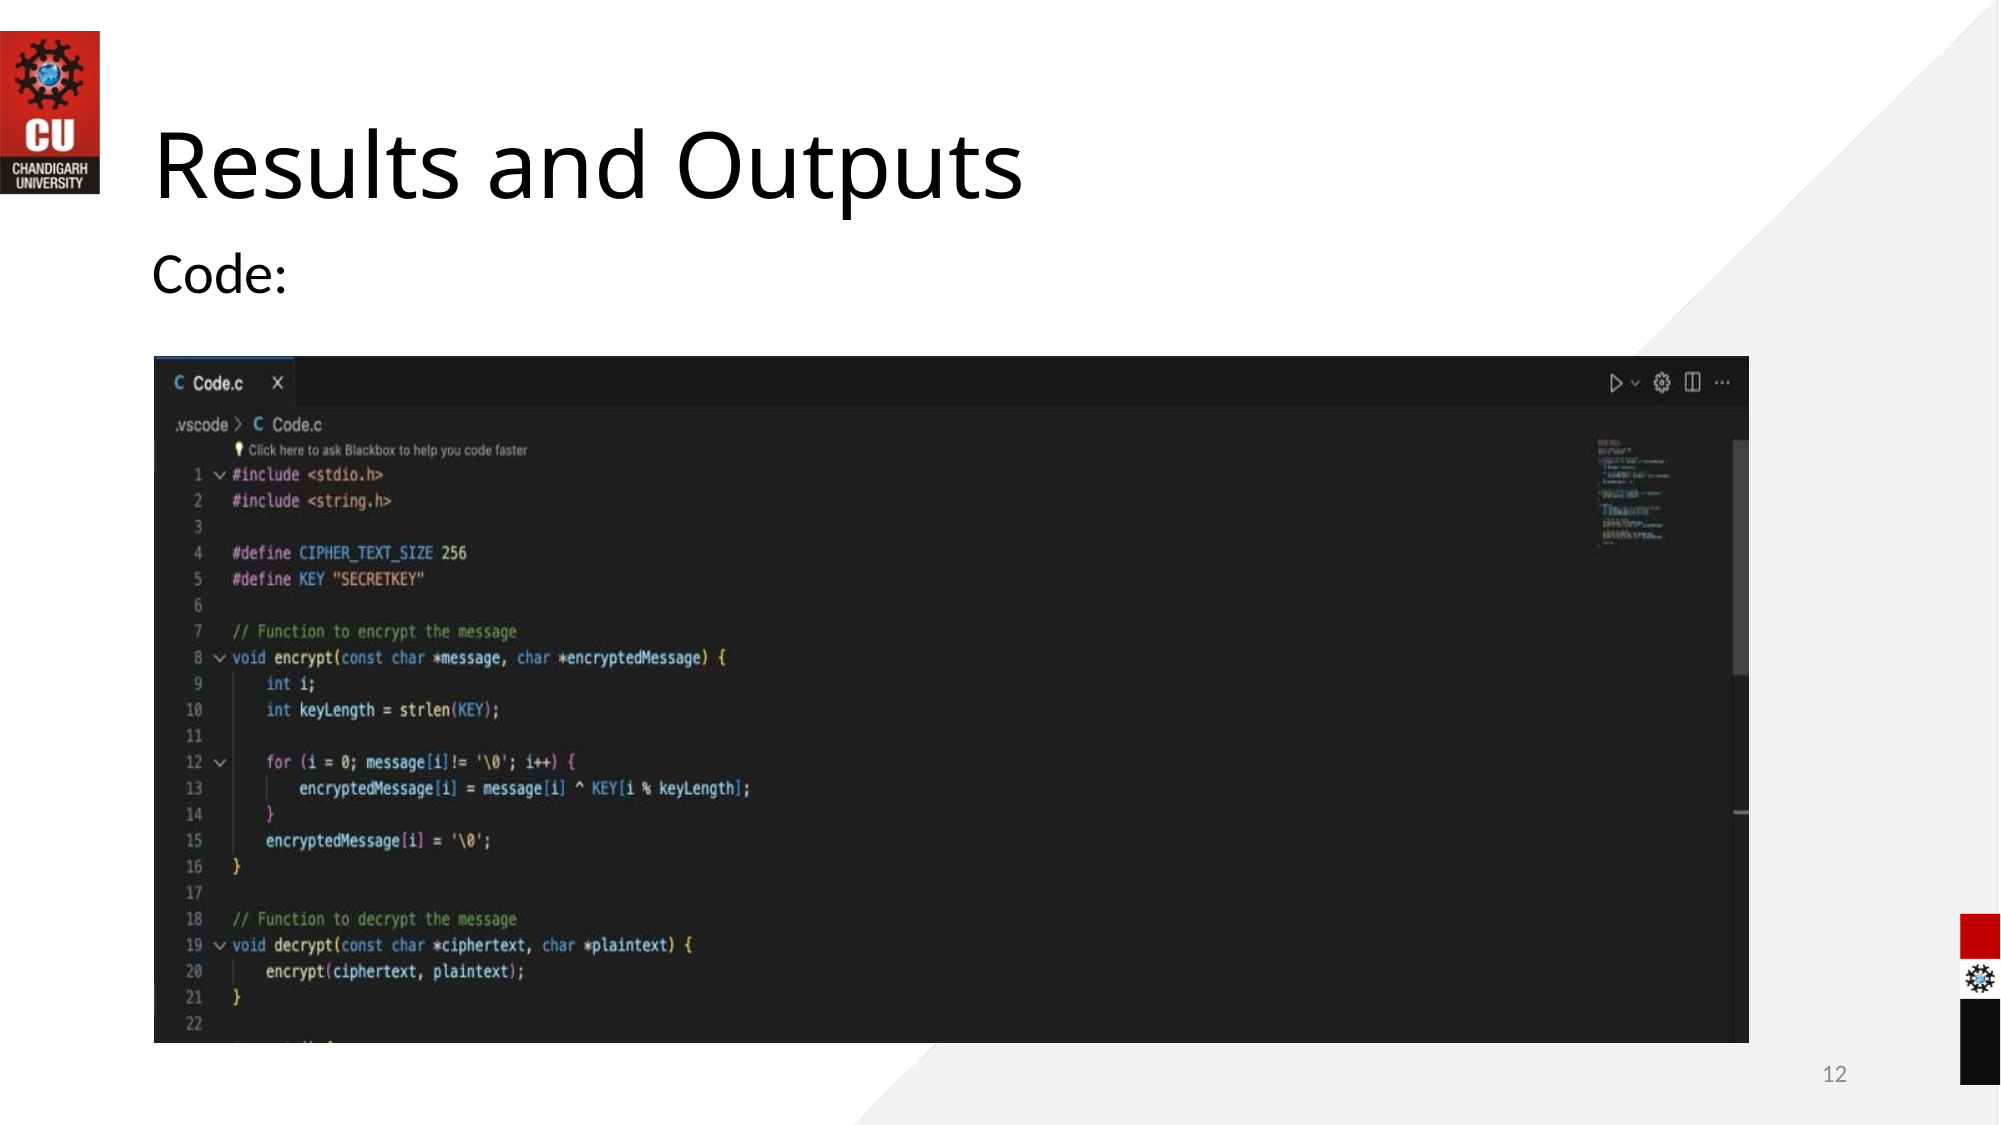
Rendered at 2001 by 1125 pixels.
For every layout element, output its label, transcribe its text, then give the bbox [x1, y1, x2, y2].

slide_number 12 [1412, 1042, 1863, 1103]
picture [0, 0, 2001, 1125]
title Results and Outputs [137, 59, 1863, 235]
list Code: [137, 235, 1863, 1014]
